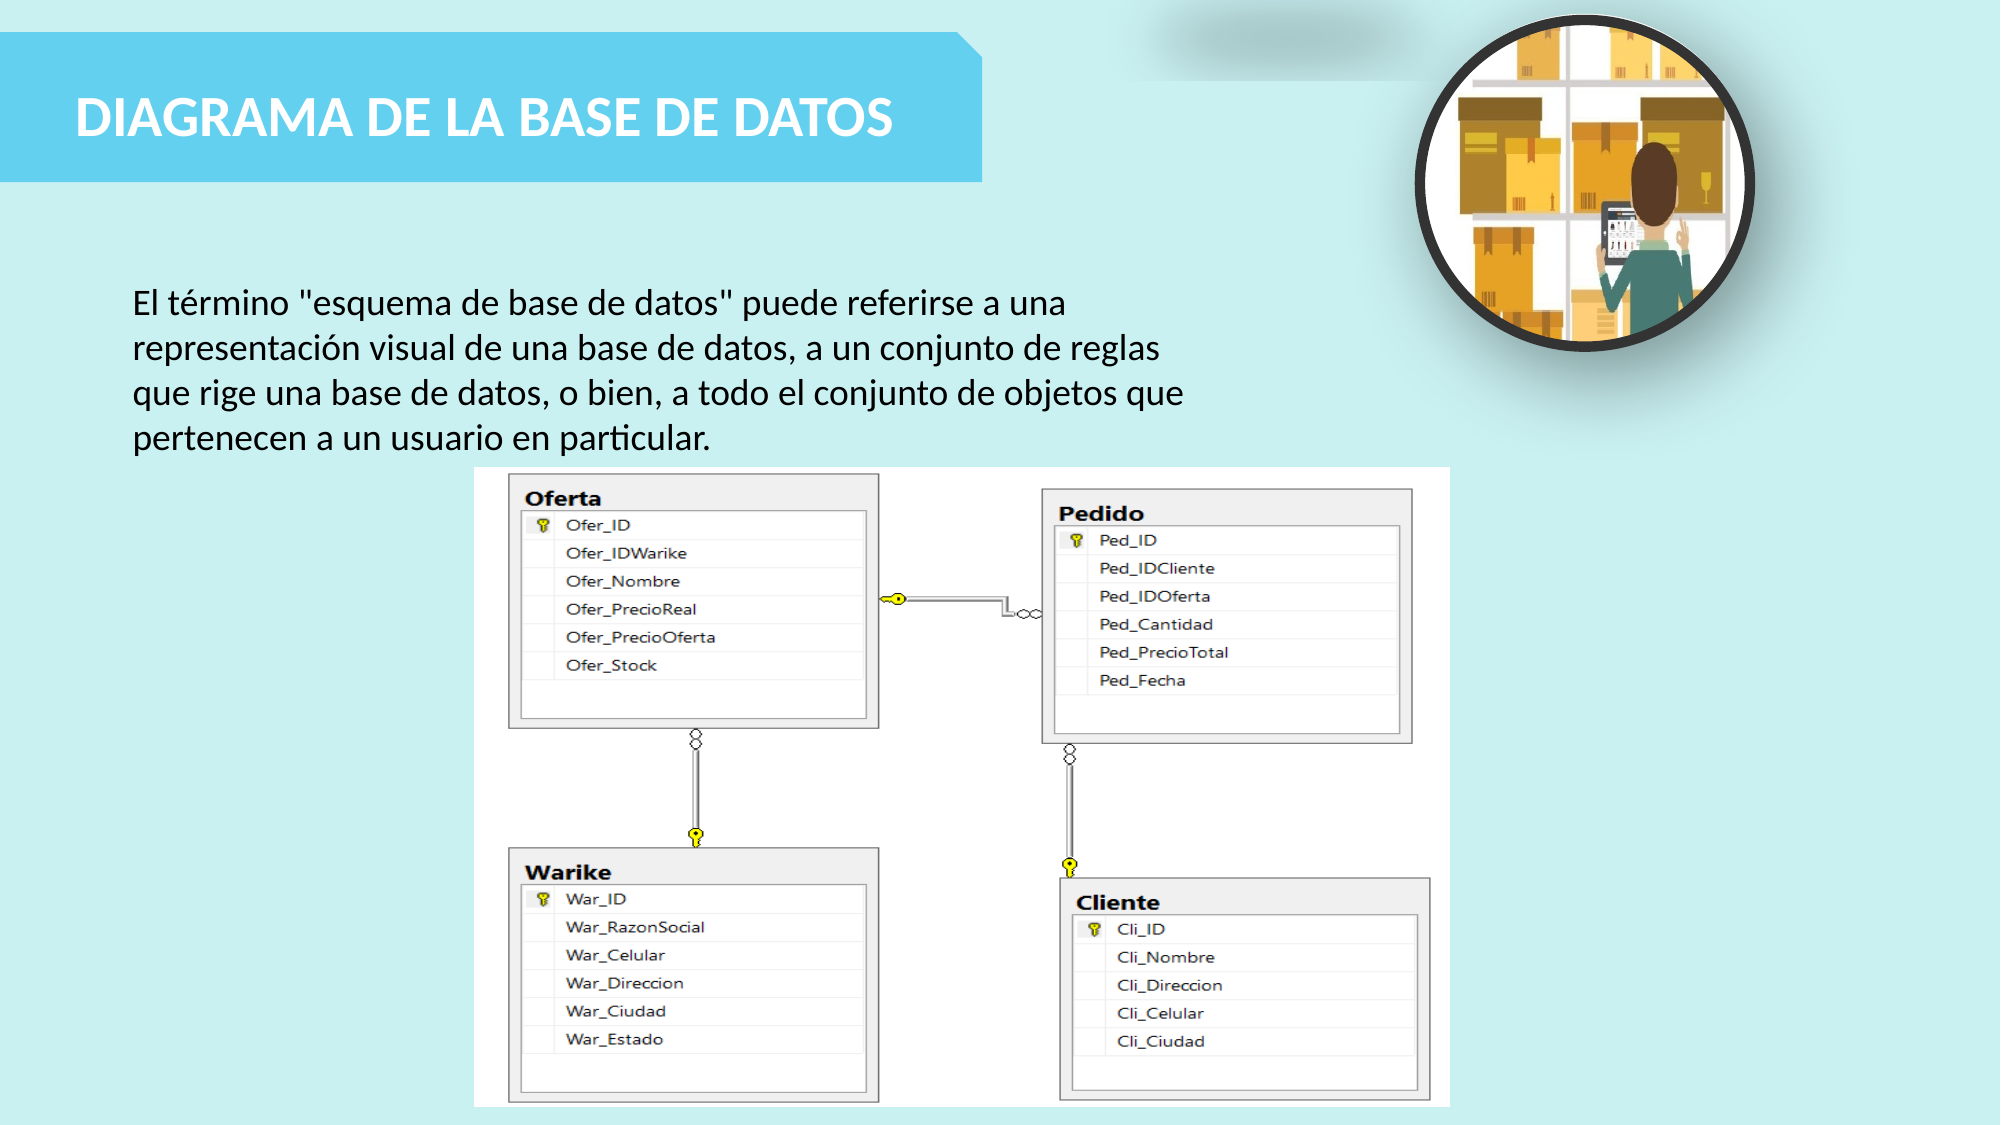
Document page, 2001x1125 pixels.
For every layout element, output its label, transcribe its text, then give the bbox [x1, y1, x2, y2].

text_box DIAGRAMA DE LA BASE DE DATOS [0, 32, 983, 183]
picture [474, 467, 1450, 1107]
picture [1419, 19, 1750, 347]
text_box El término "esquema de base de datos" puede referirse a una representación visual de una base de datos, a un conjunto de reglas que rige una base de datos, o bien, a todo el conjunto de objetos que pertenecen a un usuario en particular. [117, 270, 1213, 466]
